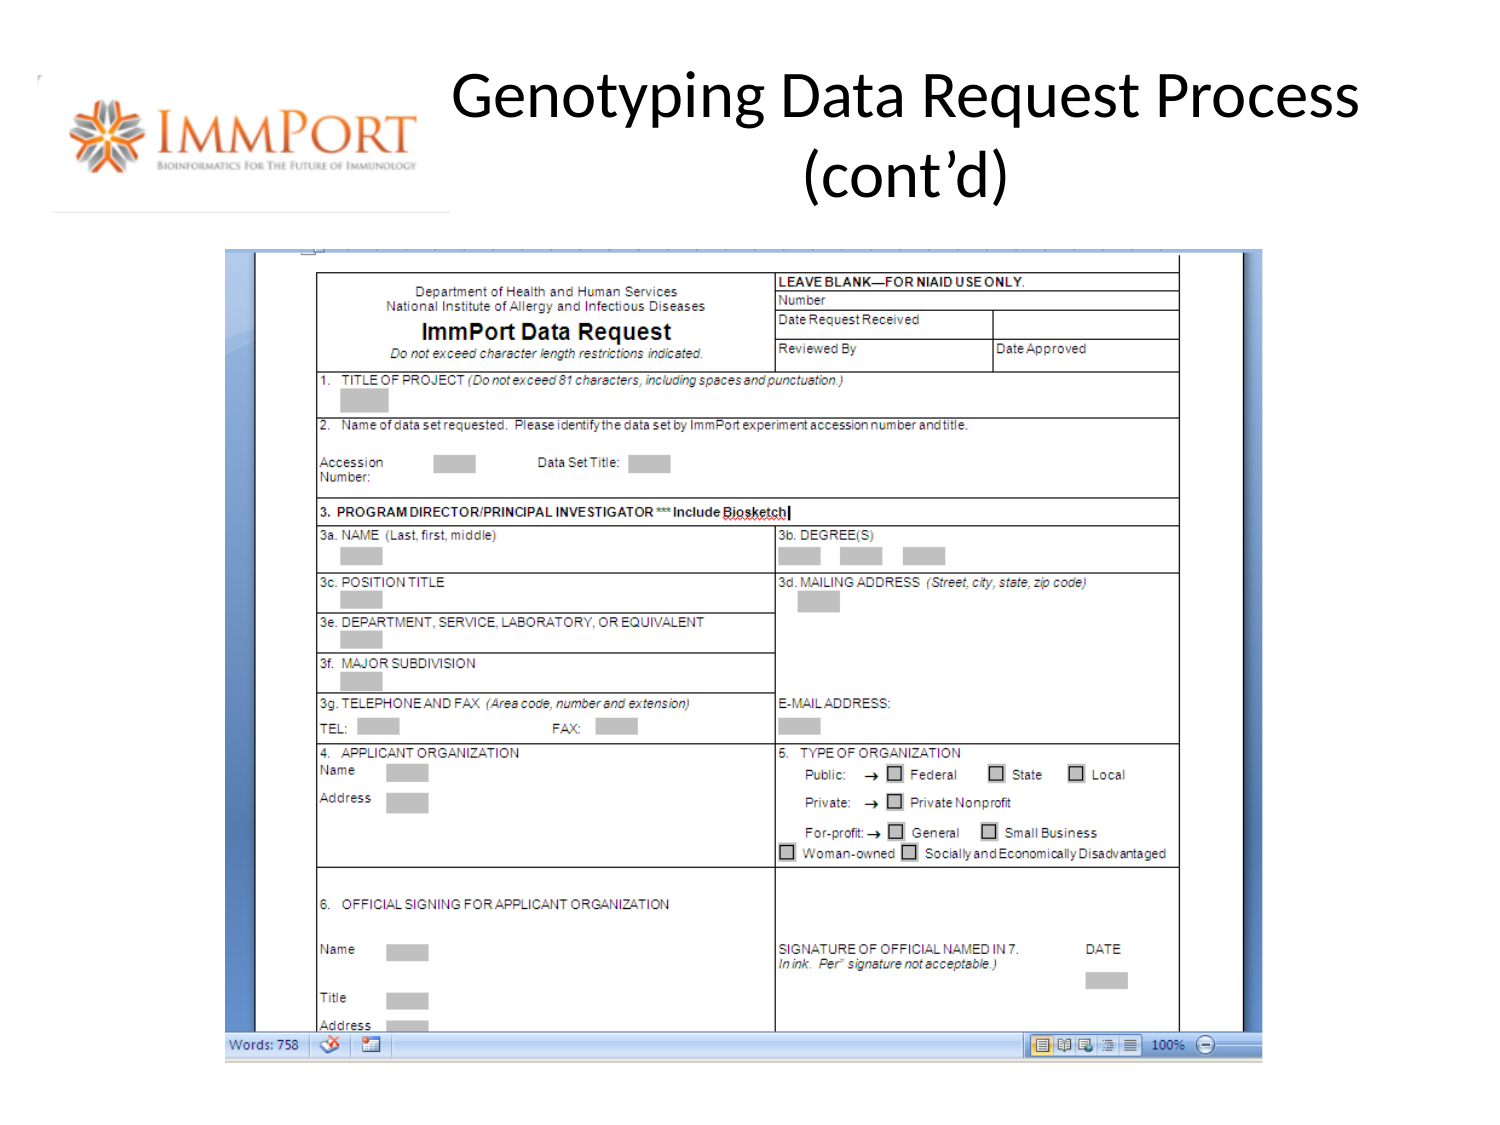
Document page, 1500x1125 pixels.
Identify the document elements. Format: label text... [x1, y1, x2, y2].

title Genotyping Data Request Process (cont’d) [424, 37, 1388, 226]
picture [37, 74, 451, 213]
picture [224, 249, 1263, 1063]
